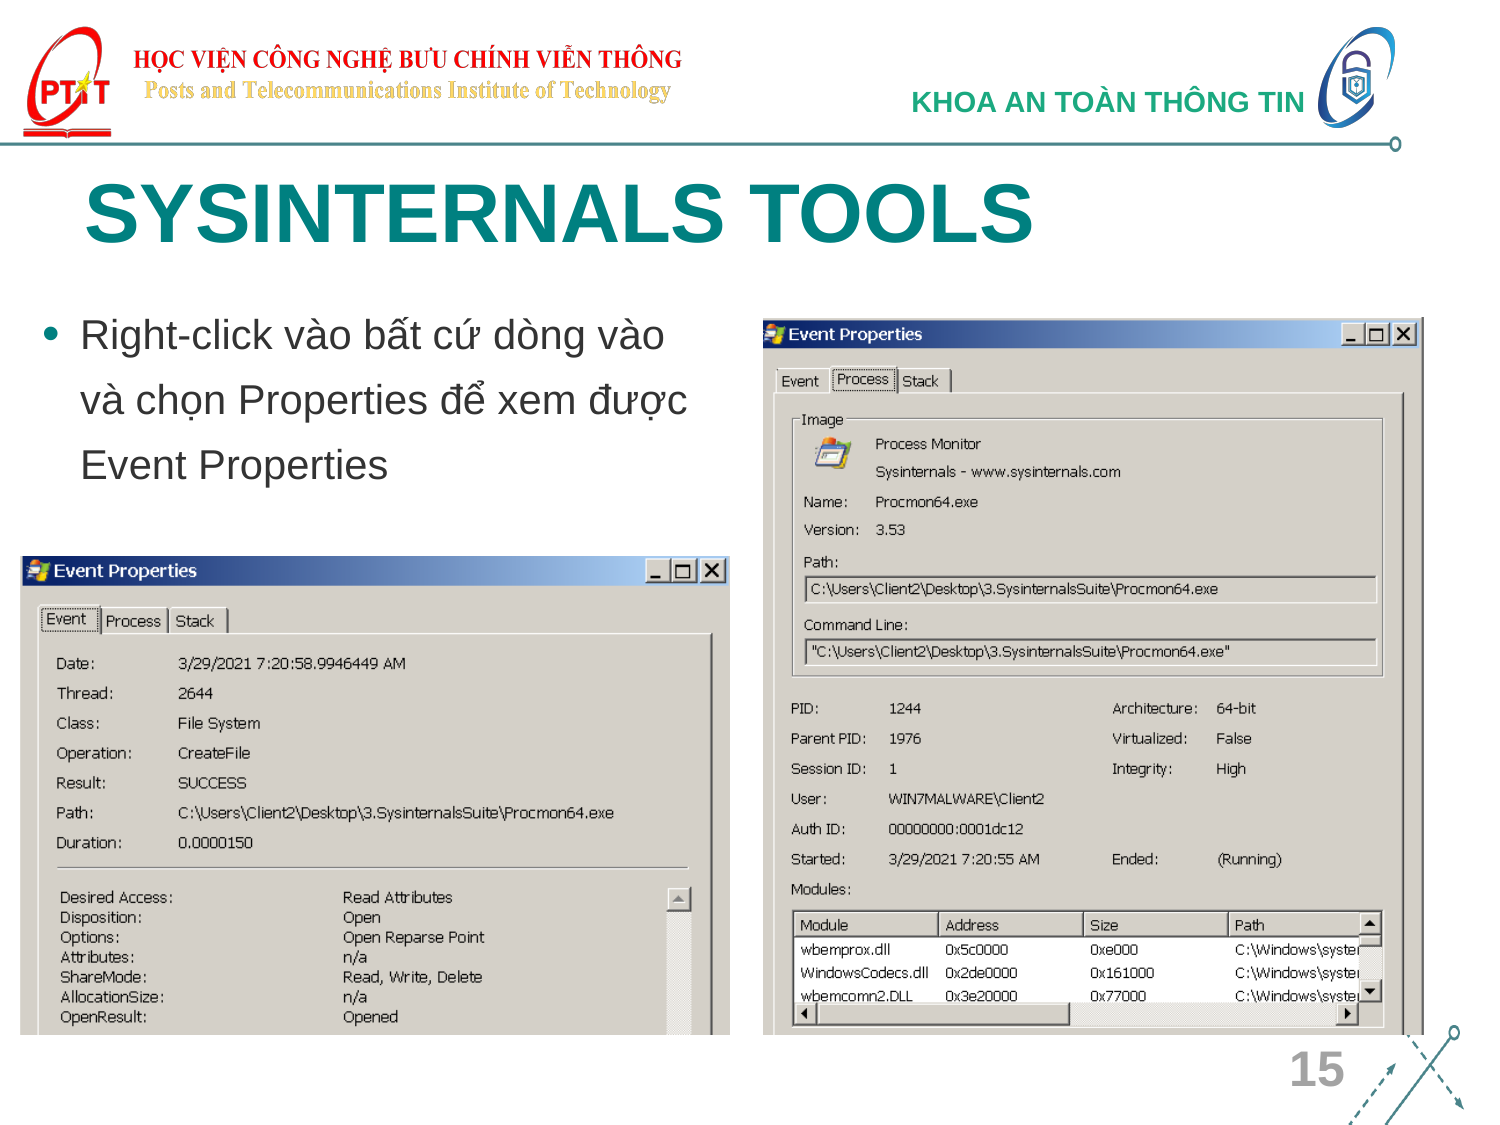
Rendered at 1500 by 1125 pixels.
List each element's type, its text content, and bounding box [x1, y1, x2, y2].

picture [19, 556, 730, 1035]
title SYSINTERNALS TOOLS [69, 163, 1307, 261]
picture [1318, 27, 1395, 128]
picture [0, 18, 695, 147]
picture [763, 317, 1425, 1035]
list Right-click vào bất cứ dòng vào và chọn Properties để xem được Event Properties [27, 285, 722, 538]
